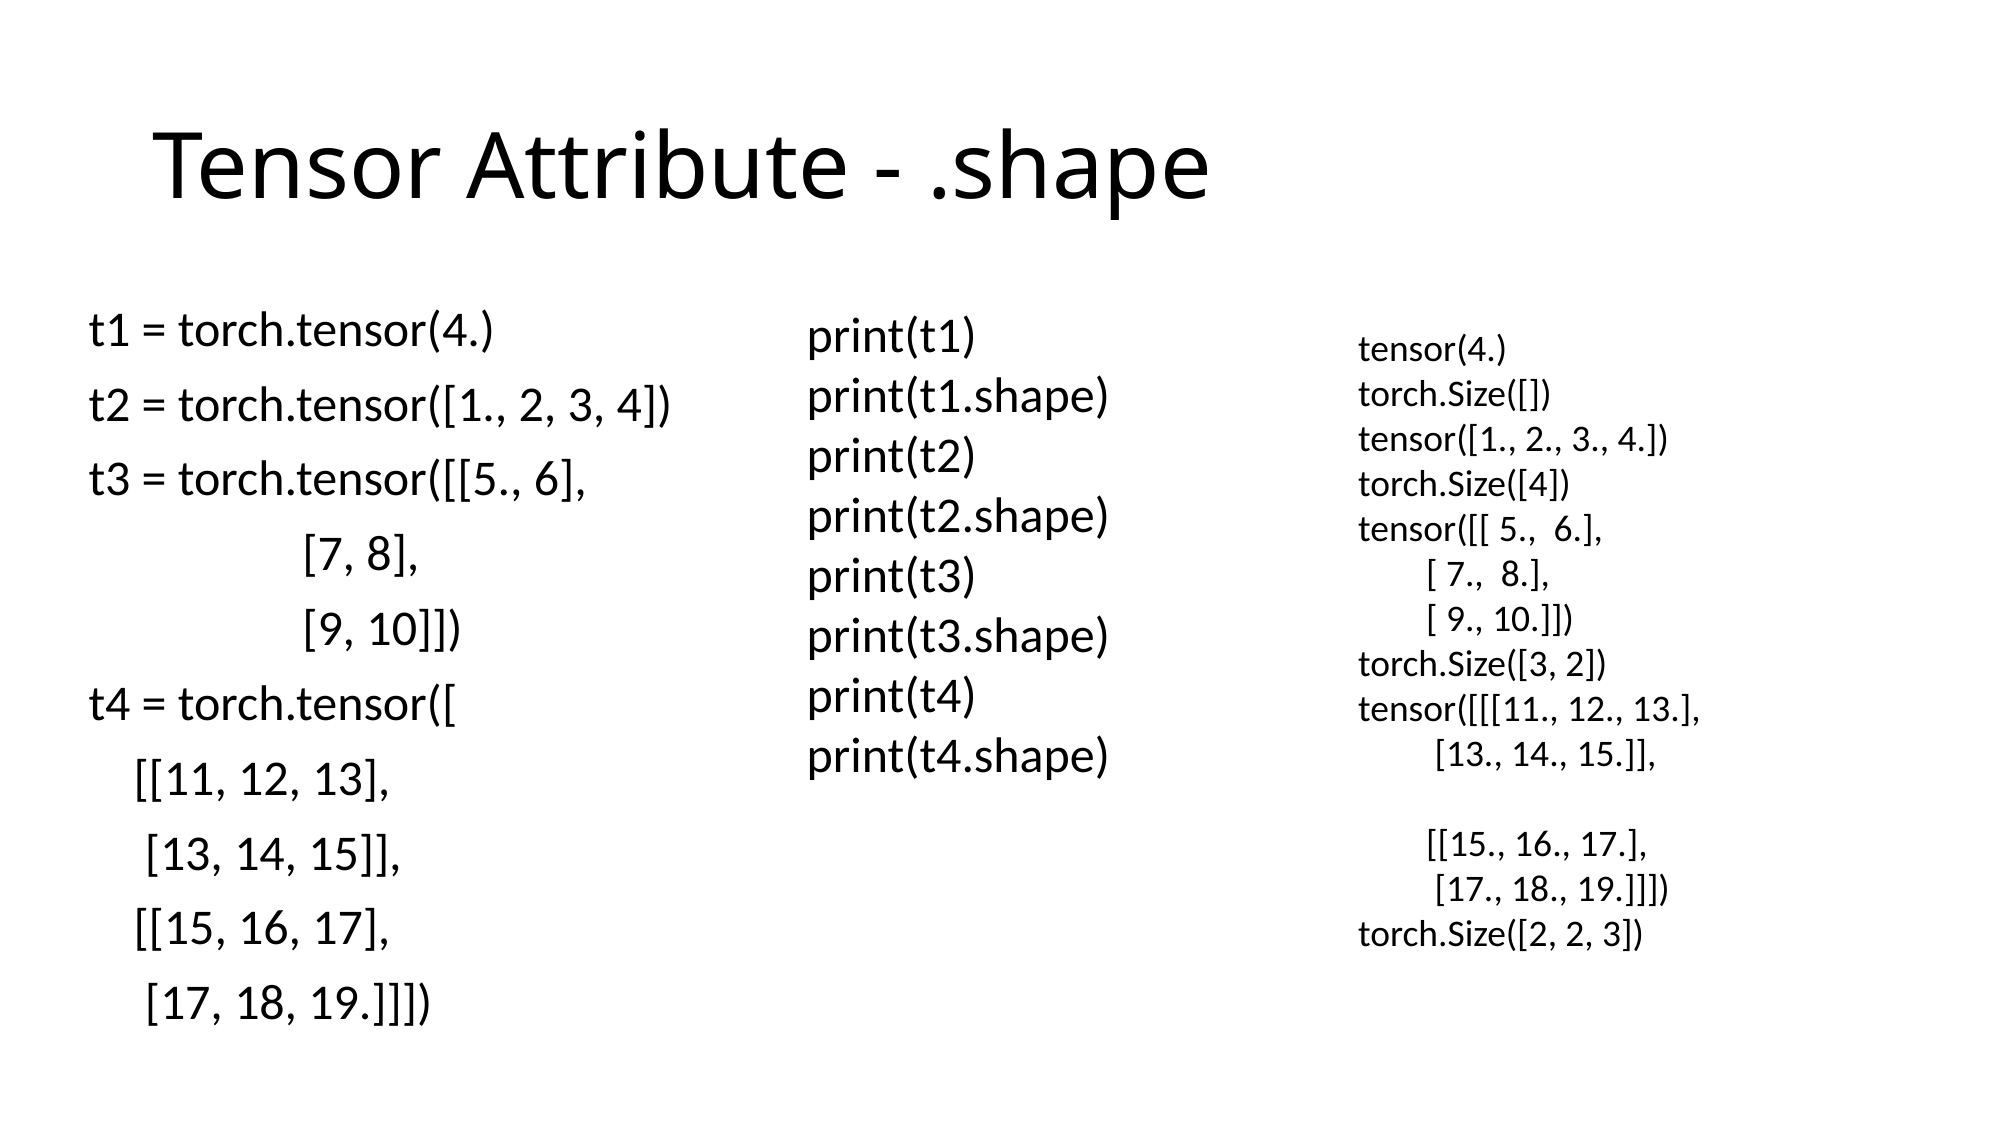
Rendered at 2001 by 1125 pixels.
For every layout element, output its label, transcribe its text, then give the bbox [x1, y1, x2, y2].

title Tensor Attribute - .shape [137, 59, 1863, 278]
text_box tensor(4.) torch.Size([]) tensor([1., 2., 3., 4.]) torch.Size([4]) tensor([[ 5., 6.], [ 7., 8.], [ 9., 10.]]) torch.Size([3, 2]) tensor([[[11., 12., 13.], [13., 14., 15.]], [[15., 16., 17.], [17., 18., 19.]]]) torch.Size([2, 2, 3]) [1343, 317, 1825, 962]
text_box print(t1) print(t1.shape) print(t2) print(t2.shape) print(t3) print(t3.shape) print(t4) print(t4.shape) [791, 295, 1357, 791]
list t1 = torch.tensor(4.) t2 = torch.tensor([1., 2, 3, 4]) t3 = torch.tensor([[5., 6], [7, 8], [9, 10]]) t4 = torch.tensor([ [[11, 12, 13], [13, 14, 15]], [[15, 16, 17], [17, 18, 19.]]]) [73, 295, 702, 1077]
